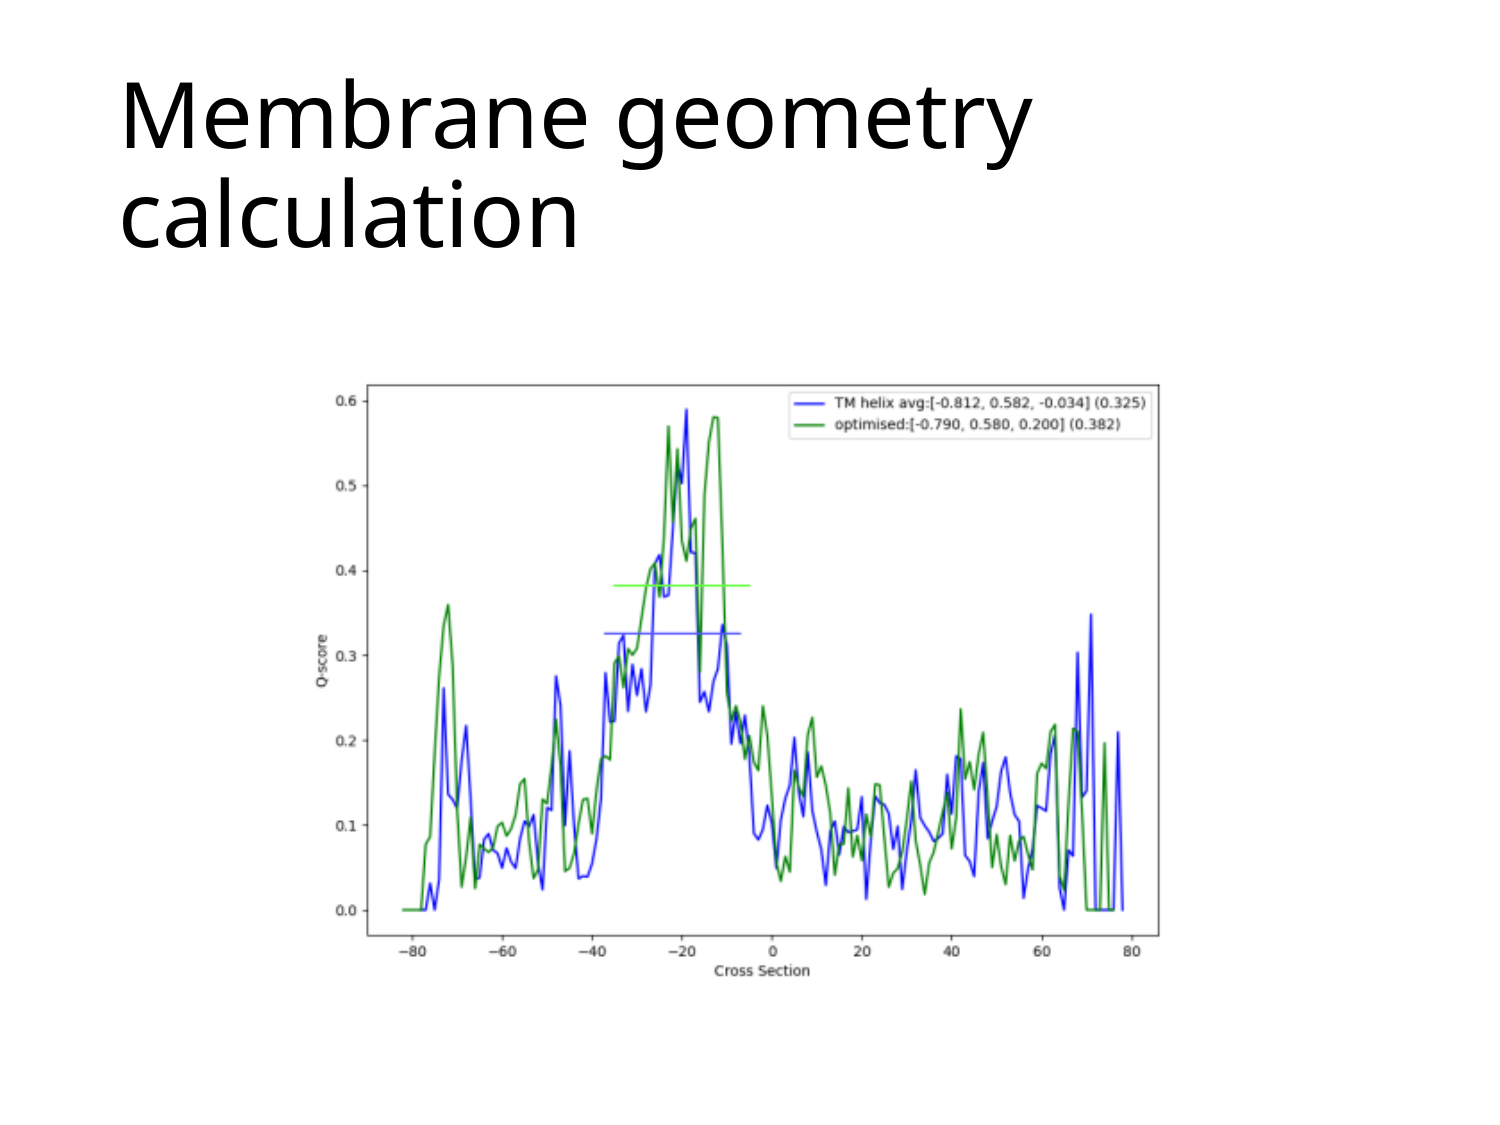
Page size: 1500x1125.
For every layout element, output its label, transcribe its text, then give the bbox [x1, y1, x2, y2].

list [240, 299, 1260, 1014]
title Membrane geometry calculation [103, 59, 1397, 278]
